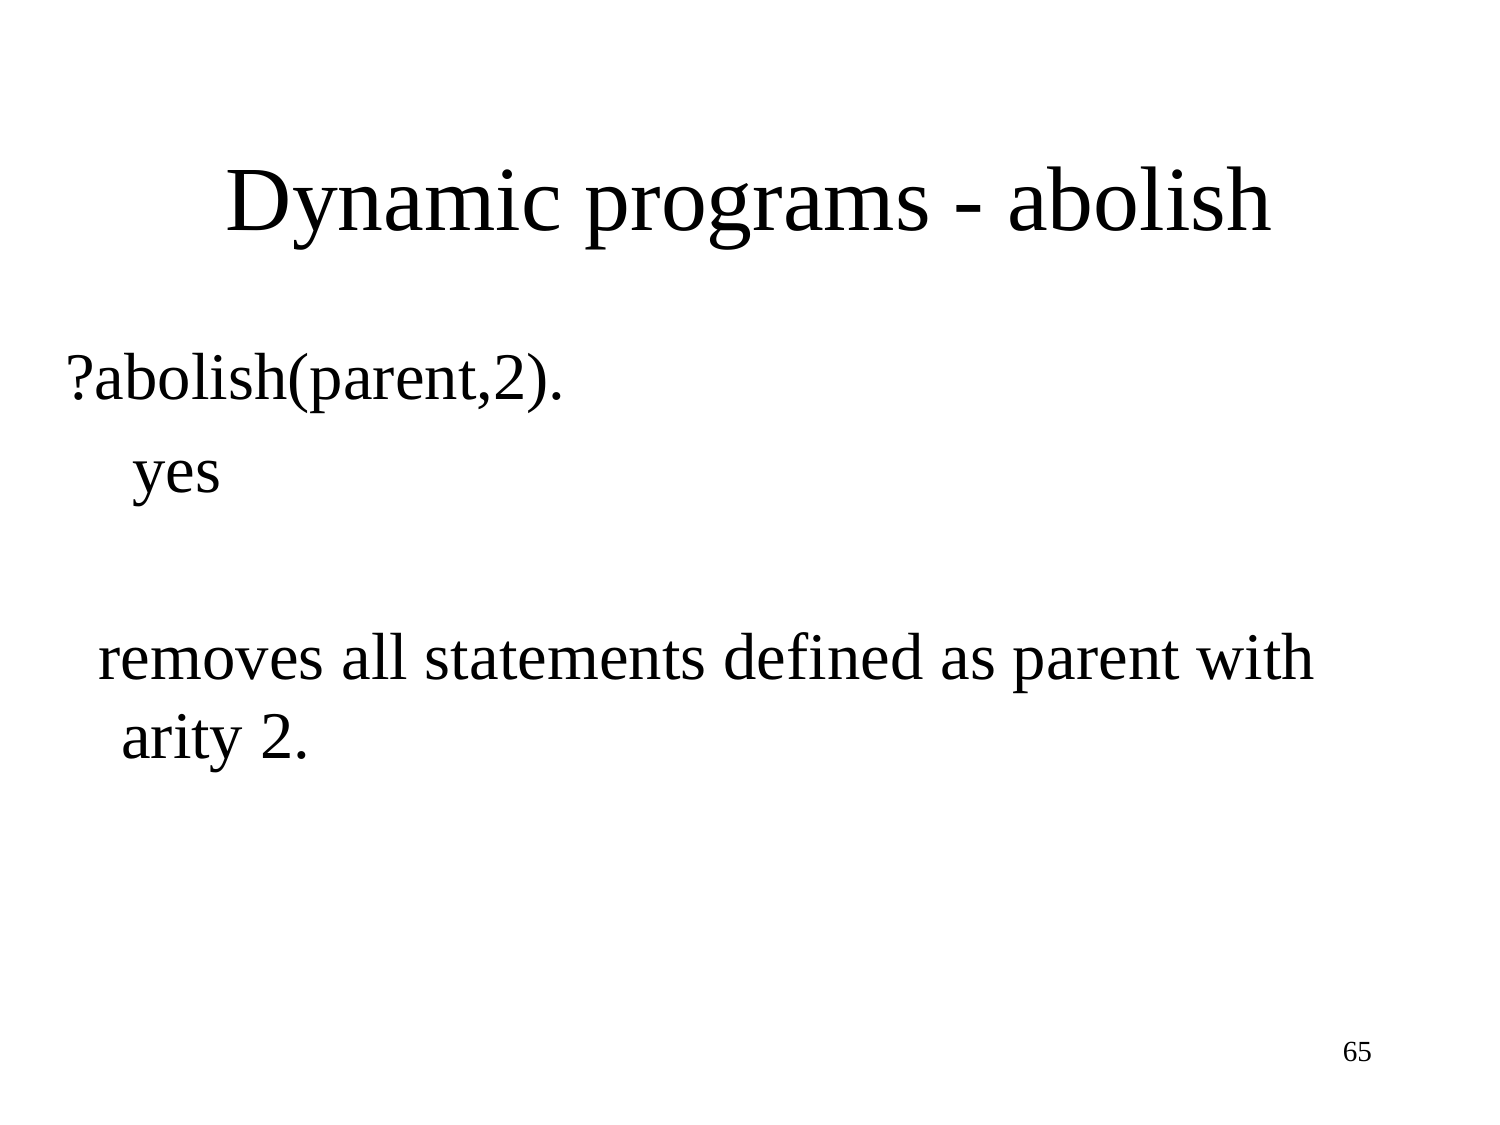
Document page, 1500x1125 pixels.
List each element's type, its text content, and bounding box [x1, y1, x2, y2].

title Dynamic programs - abolish [112, 99, 1388, 288]
slide_number 65 [1074, 1024, 1388, 1101]
list ?abolish(parent,2). yes removes all statements defined as parent with arity 2. [49, 324, 1388, 1001]
